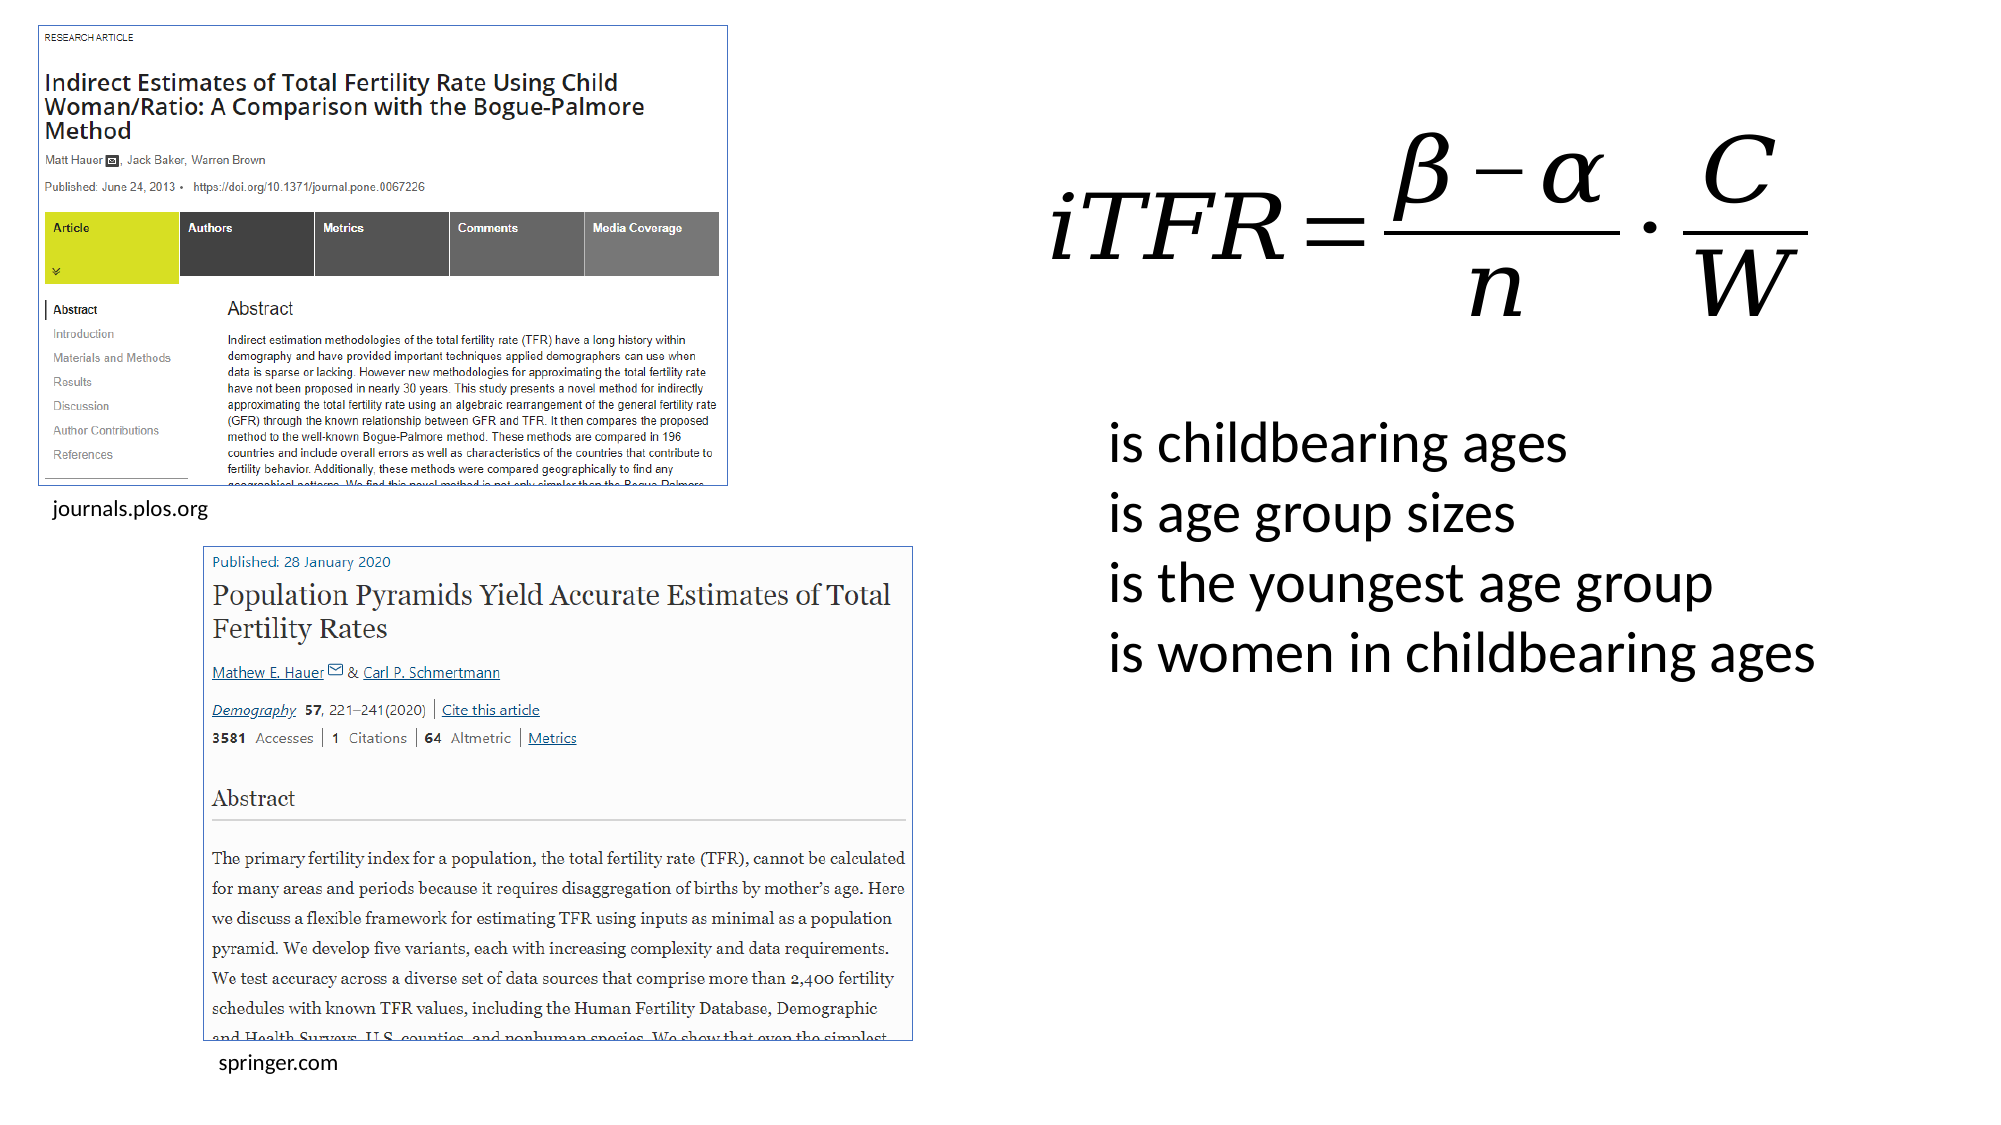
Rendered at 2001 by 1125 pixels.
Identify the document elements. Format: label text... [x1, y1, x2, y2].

text_box springer.com [203, 1041, 557, 1083]
picture [203, 546, 913, 1041]
picture [37, 25, 728, 486]
text_box journals.plos.org [37, 486, 533, 529]
